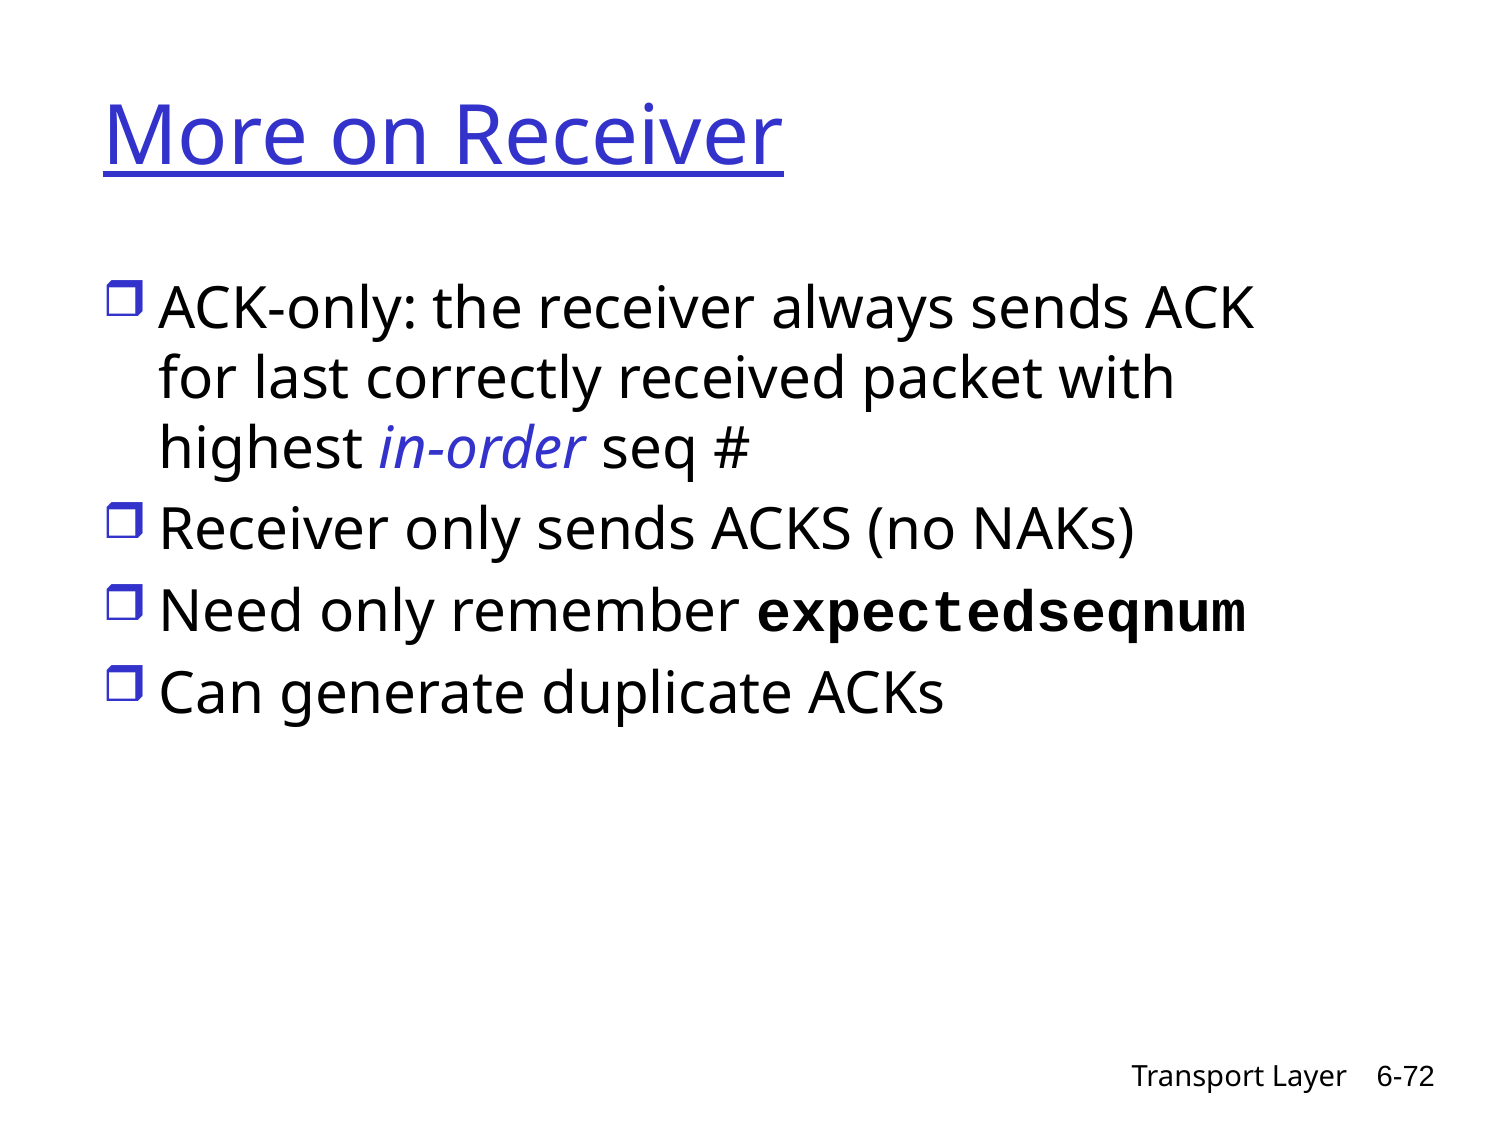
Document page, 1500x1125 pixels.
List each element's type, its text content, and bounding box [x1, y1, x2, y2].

list ACK-only: the receiver always sends ACK for last correctly received packet with highest in-order seq # Receiver only sends ACKS (no NAKs) Need only remember expectedseqnum Can generate duplicate ACKs [87, 262, 1363, 1025]
title More on Receiver [87, 37, 1363, 225]
footer Transport Layer [887, 1049, 1338, 1125]
slide_number 6-72 [1338, 1049, 1451, 1125]
